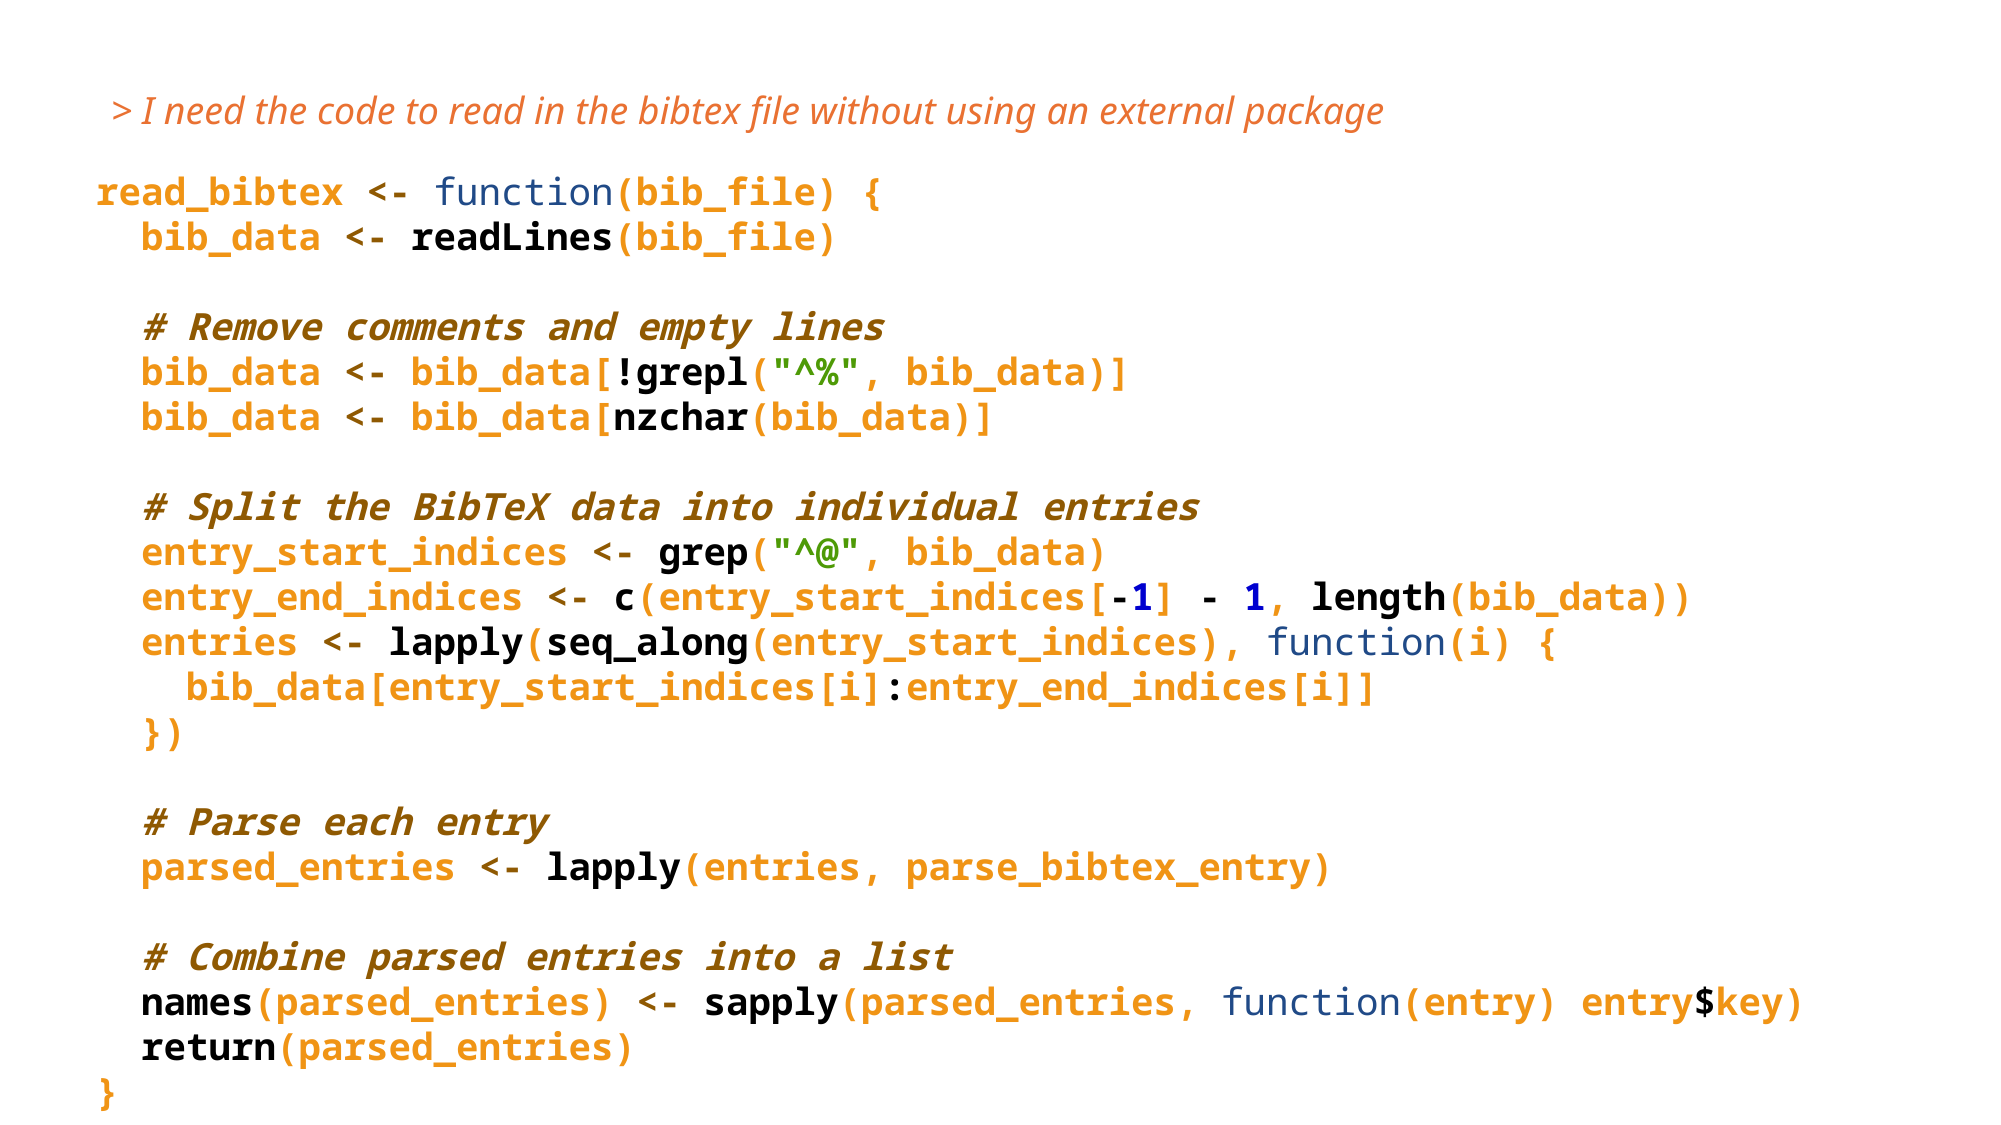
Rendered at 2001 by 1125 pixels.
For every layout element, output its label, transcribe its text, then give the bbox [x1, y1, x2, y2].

list > I need the code to read in the bibtex file without using an external package [95, 84, 1821, 160]
text_box read_bibtex <- function(bib_file) { bib_data <- readLines(bib_file) # Remove comments and empty lines bib_data <- bib_data[!grepl("^%", bib_data)] bib_data <- bib_data[nzchar(bib_data)] # Split the BibTeX data into individual entries entry_start_indices <- grep("^@", bib_data) entry_end_indices <- c(entry_start_indices[-1] - 1, length(bib_data)) entries <- lapply(seq_along(entry_start_indices), function(i) { bib_data[entry_start_indices[i]:entry_end_indices[i]] }) # Parse each entry parsed_entries <- lapply(entries, parse_bibtex_entry) # Combine parsed entries into a list names(parsed_entries) <- sapply(parsed_entries, function(entry) entry$key) return(parsed_entries) } [81, 160, 1919, 1125]
